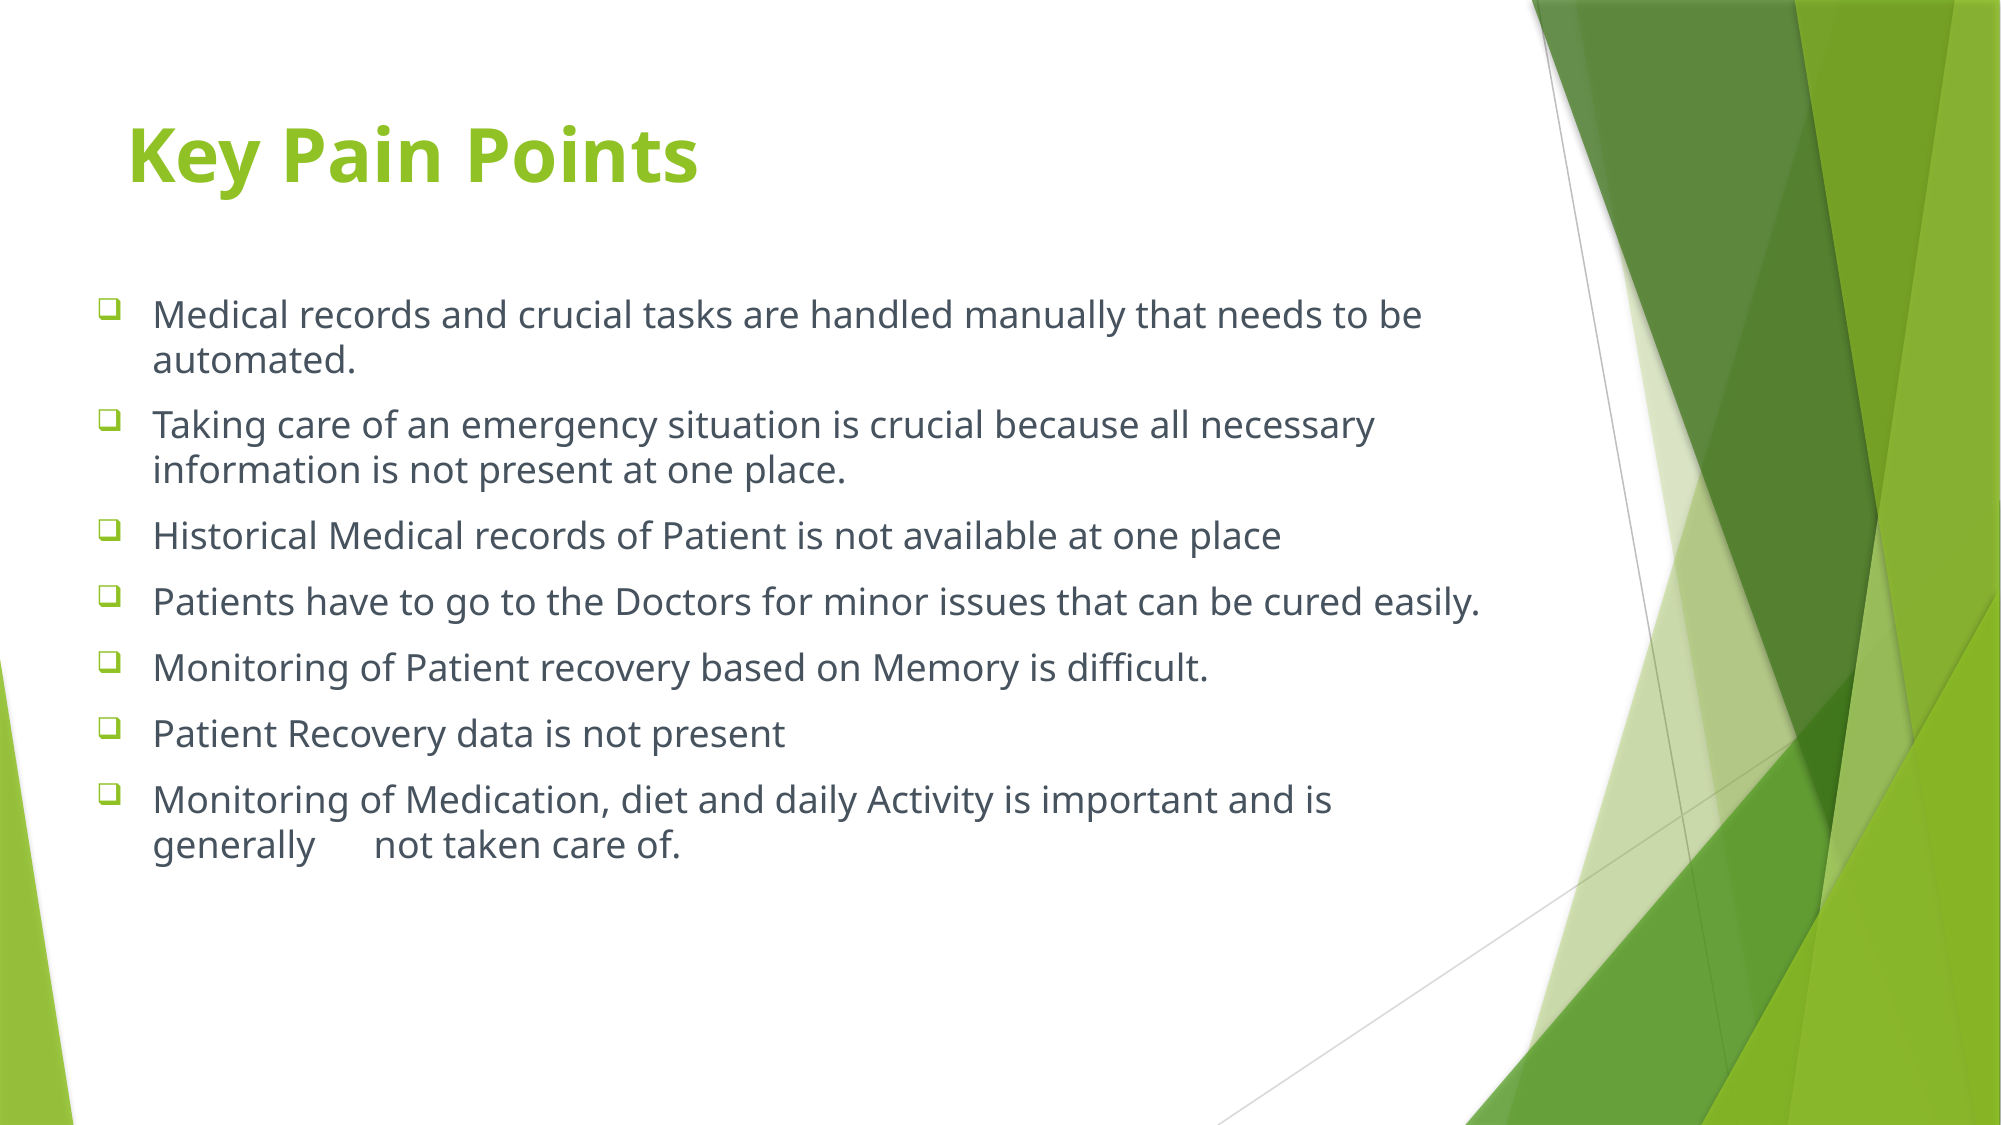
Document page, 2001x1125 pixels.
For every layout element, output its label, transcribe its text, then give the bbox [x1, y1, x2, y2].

list Medical records and crucial tasks are handled manually that needs to be automated. Taking care of an emergency situation is crucial because all necessary information is not present at one place. Historical Medical records of Patient is not available at one place Patients have to go to the Doctors for minor issues that can be cured easily. Monitoring of Patient recovery based on Memory is difficult. Patient Recovery data is not present Monitoring of Medication, diet and daily Activity is important and is generally not taken care of. [81, 217, 1522, 992]
title Key Pain Points [111, 99, 1522, 217]
